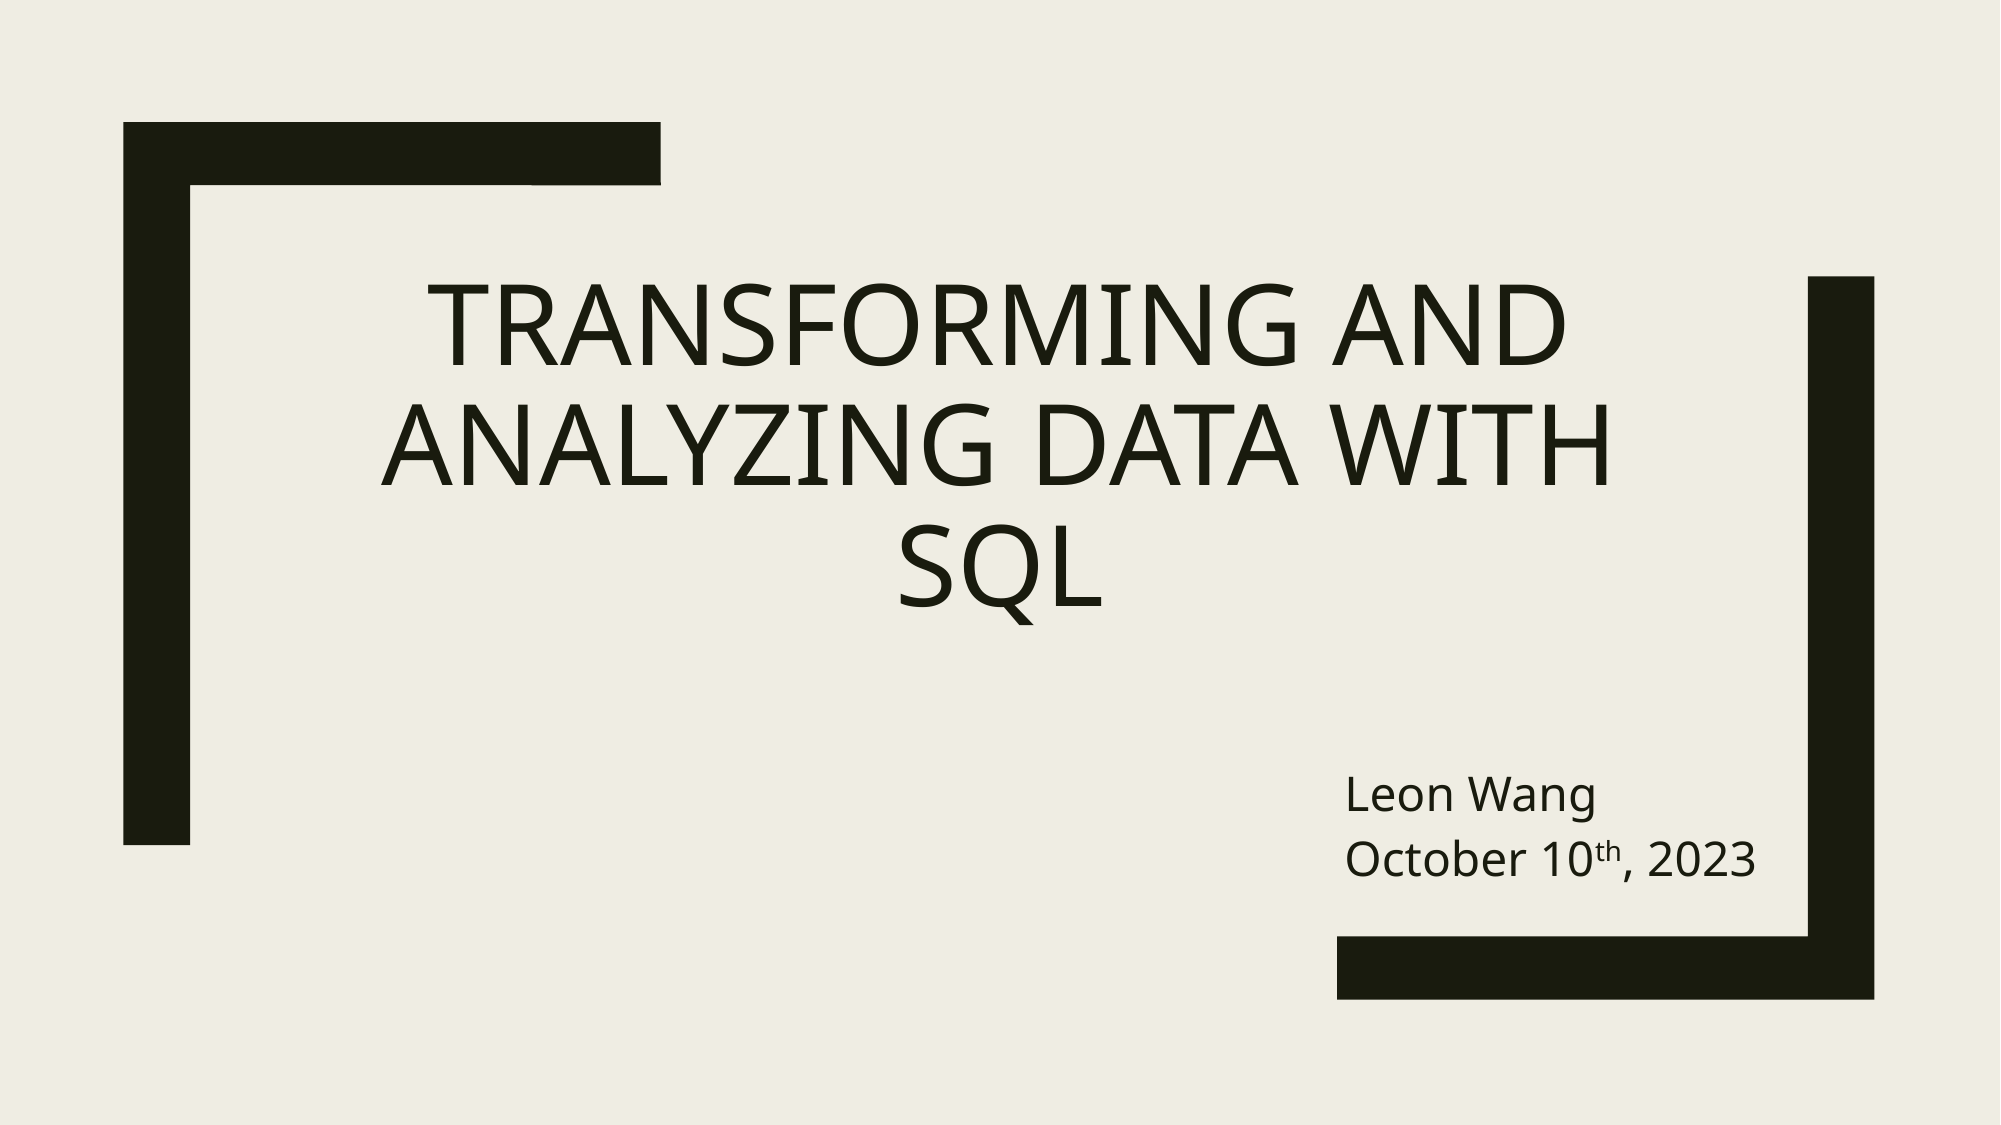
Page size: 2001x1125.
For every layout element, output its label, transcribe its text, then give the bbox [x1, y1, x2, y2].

subtitle Leon Wang October 10th, 2023 [1329, 749, 2000, 928]
title Transforming and analyzing data with sql [314, 293, 1686, 638]
